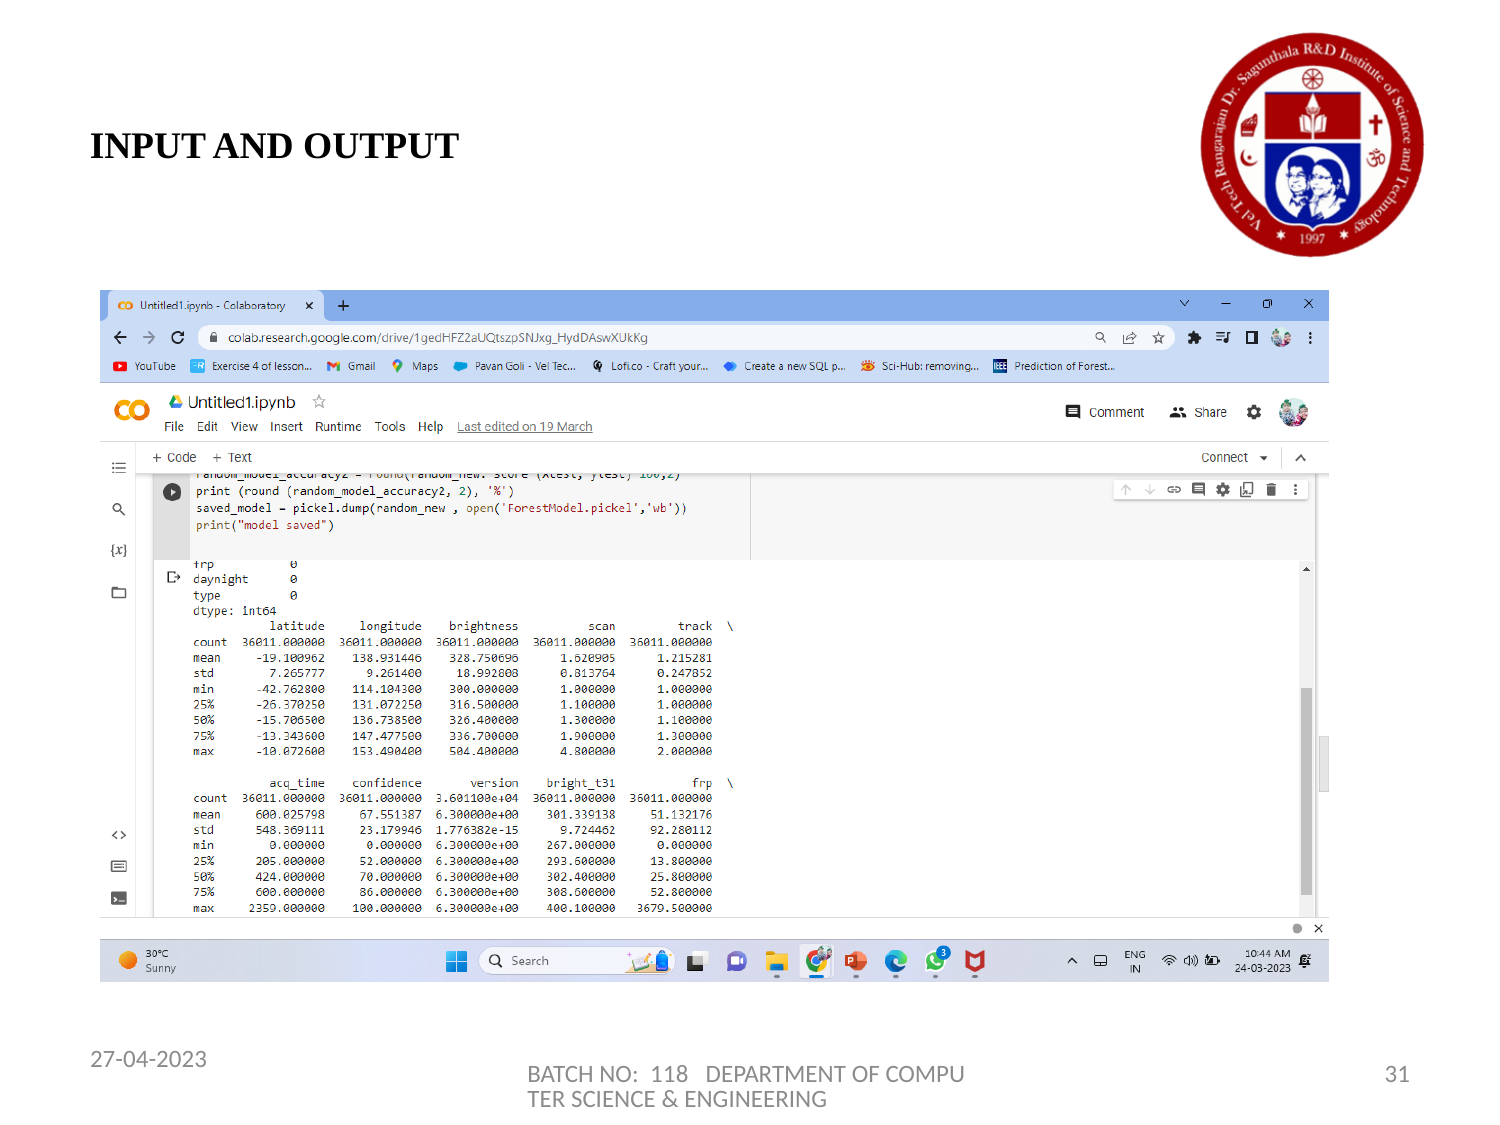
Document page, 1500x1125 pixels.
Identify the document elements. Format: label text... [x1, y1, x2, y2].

slide_number 31 [1074, 1042, 1425, 1103]
footer BATCH NO: 118 DEPARTMENT OF COMPUTER SCIENCE & ENGINEERING [512, 1042, 988, 1103]
text_box INPUT AND OUTPUT [74, 113, 825, 173]
picture [100, 290, 1329, 982]
picture [1200, 32, 1425, 258]
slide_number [75, 1042, 425, 1103]
